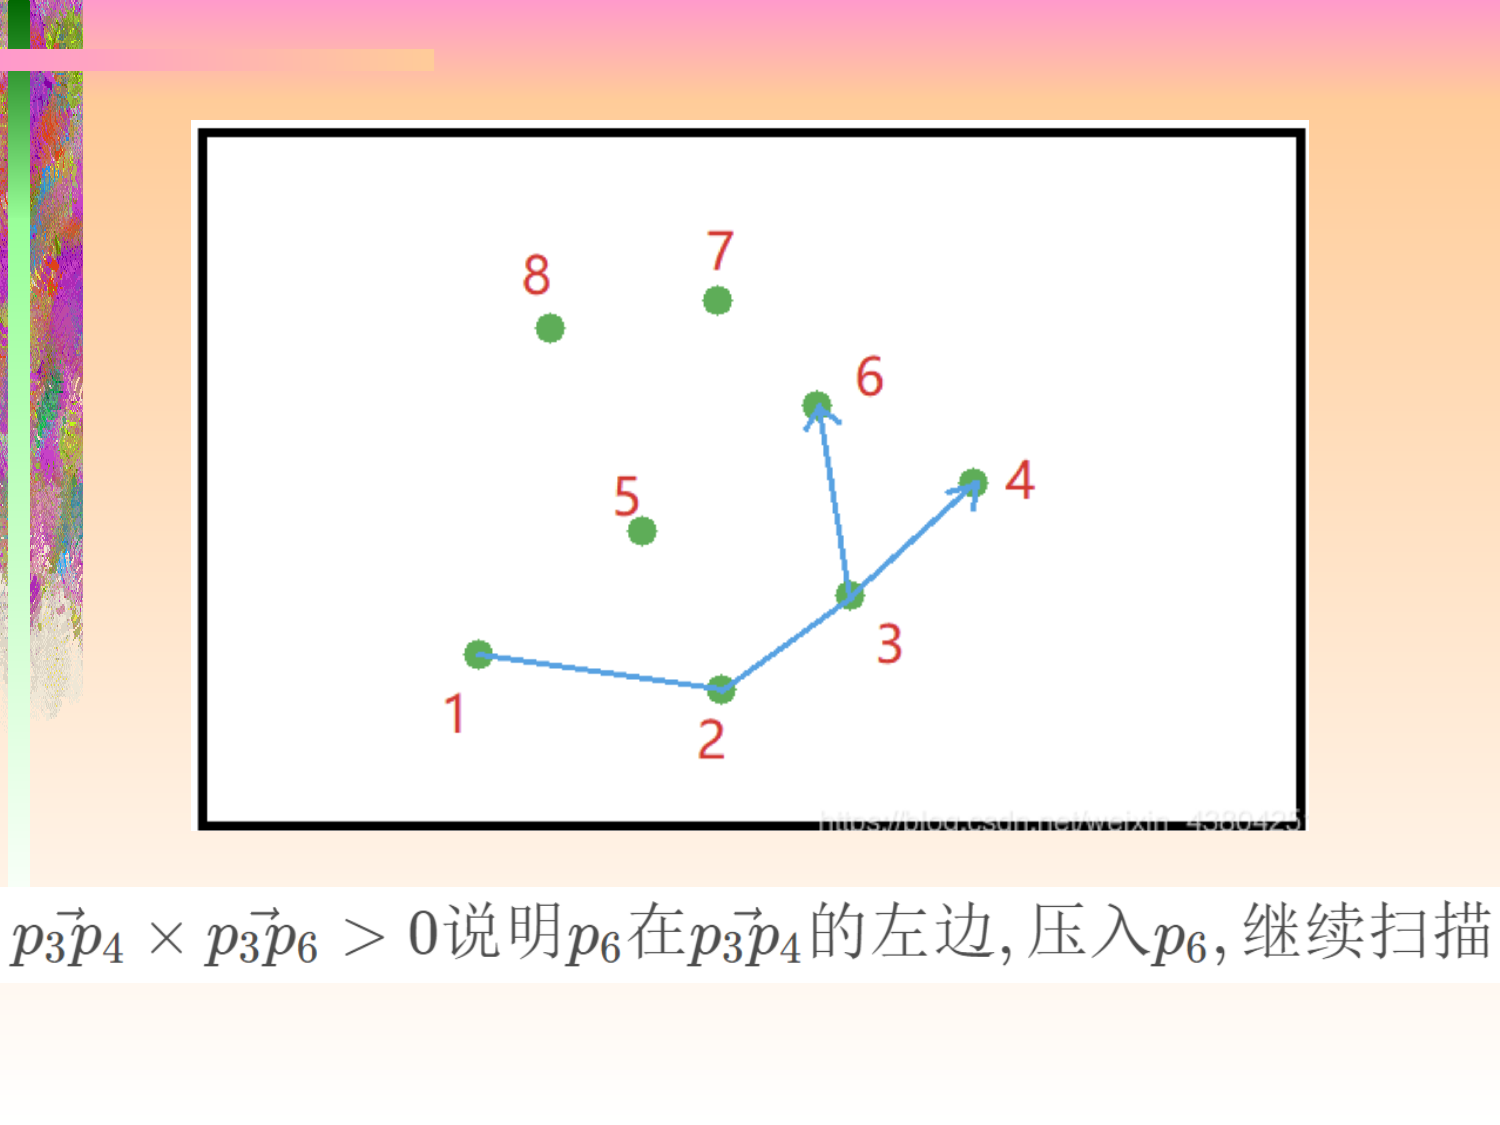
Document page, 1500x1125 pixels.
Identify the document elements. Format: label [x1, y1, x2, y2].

picture [0, 886, 1500, 983]
picture [190, 120, 1310, 831]
picture [29, 0, 83, 50]
picture [0, 71, 9, 821]
picture [29, 71, 83, 821]
picture [0, 0, 9, 50]
